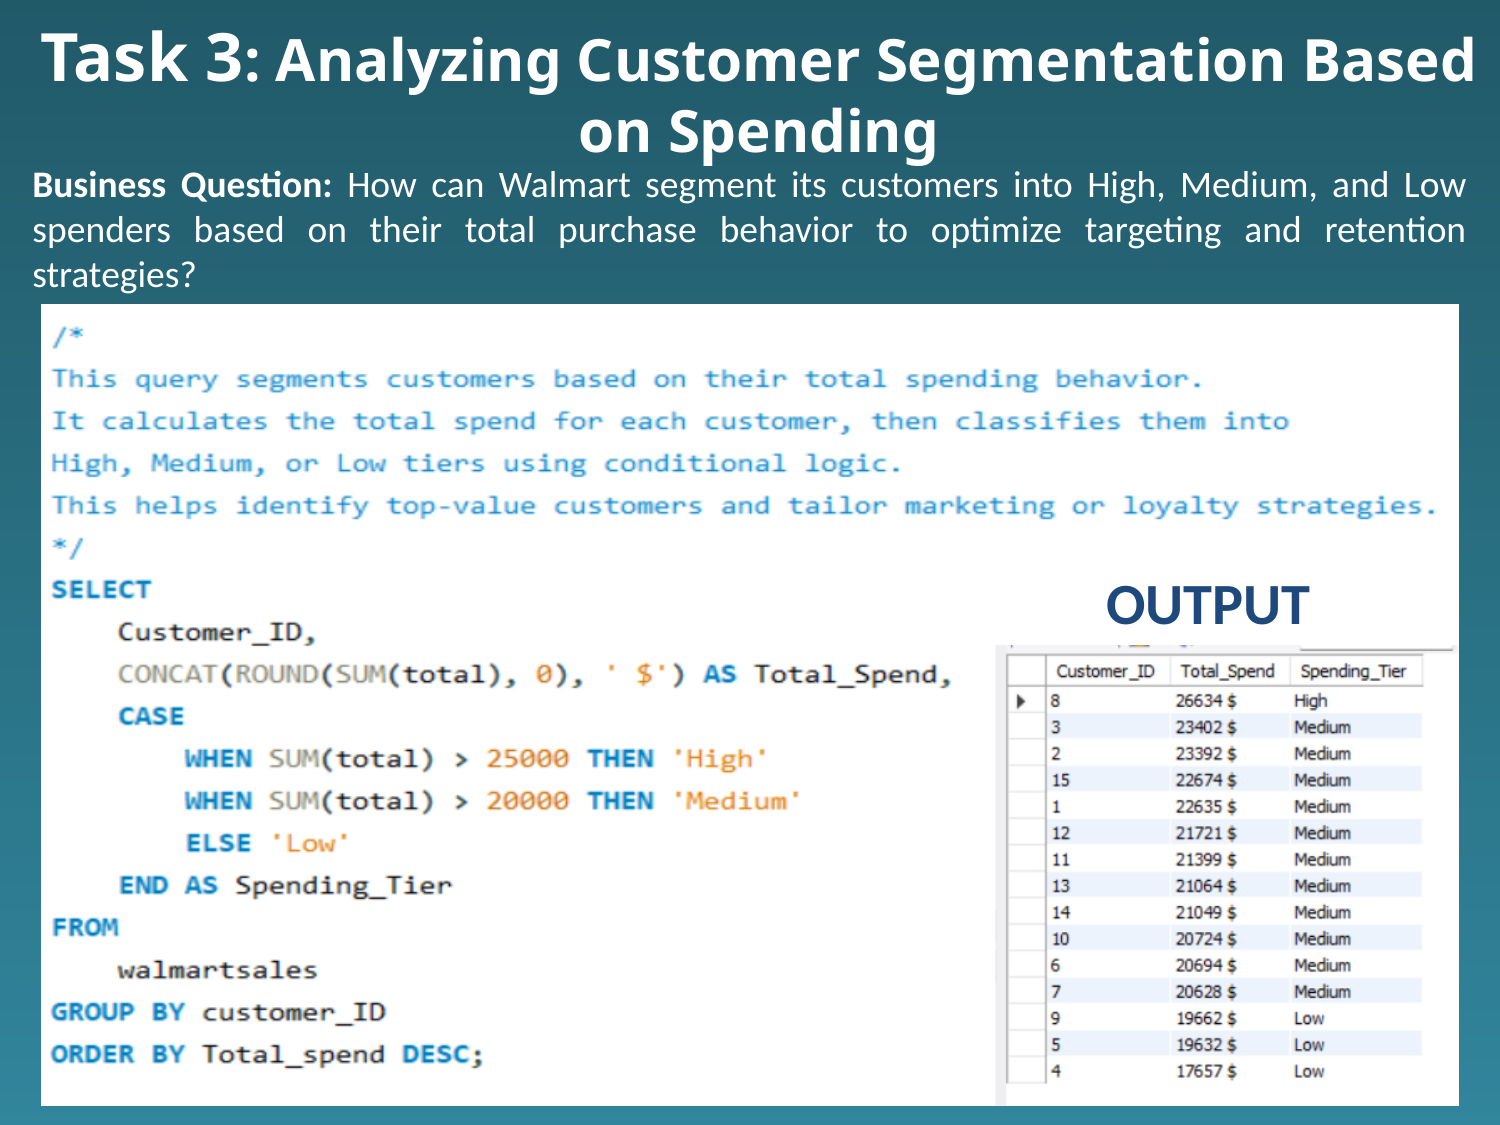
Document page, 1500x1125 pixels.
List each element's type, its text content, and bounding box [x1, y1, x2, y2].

text_box Business Question: How can Walmart segment its customers into High, Medium, and Low spenders based on their total purchase behavior to optimize targeting and retention strategies? [17, 152, 1483, 303]
picture [41, 304, 1459, 1107]
title Task 3: Analyzing Customer Segmentation Based on Spending [17, 0, 1500, 183]
